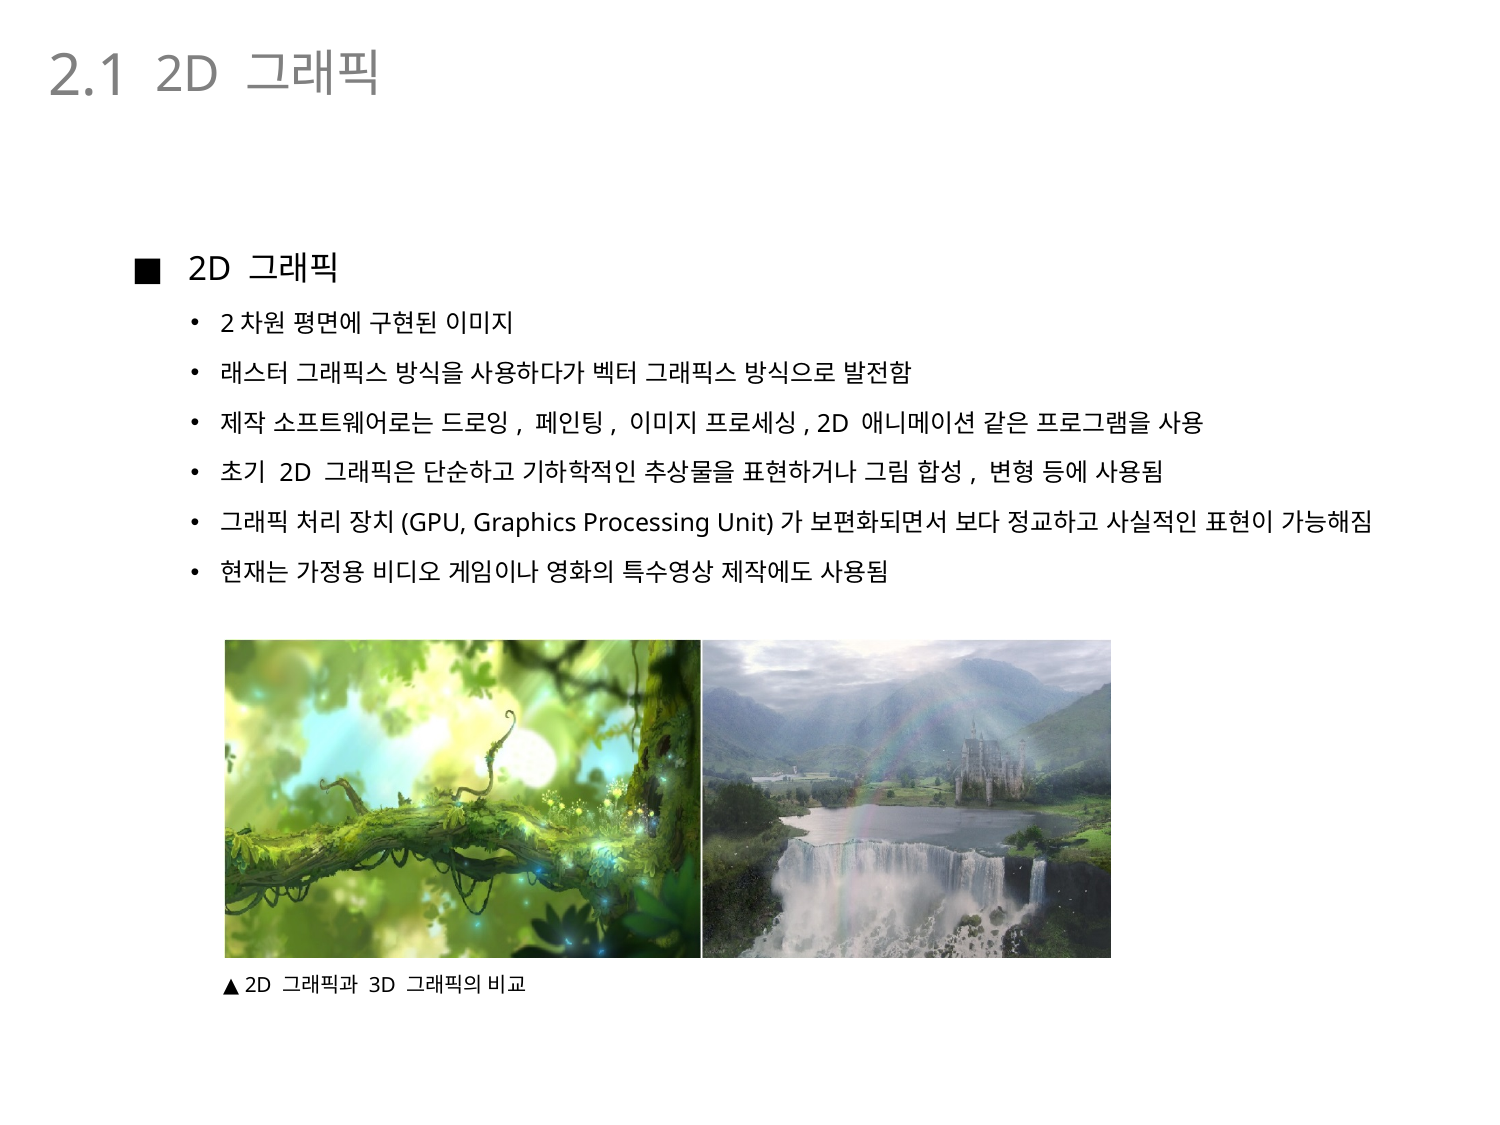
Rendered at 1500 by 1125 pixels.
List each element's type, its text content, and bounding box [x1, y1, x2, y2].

text_box [0, 0, 1500, 75]
text_box 2D 그래픽 [184, 75, 858, 127]
picture [224, 639, 1111, 958]
list 2D 그래픽 2차원 평면에 구현된 이미지 래스터 그래픽스 방식을 사용하다가 벡터 그래픽스 방식으로 발전함 제작 소프트웨어로는 드로잉, 페인팅, 이미지 프로세싱, 2D 애니메이션 같은 프로그램을 사용 초기 2D 그래픽은 단순하고 기하학적인 추상물을 표현하거나 그림 합성, 변형 등에 사용됨 그래픽 처리 장치(GPU, Graphics Processing Unit)가 보편화되면서 보다 정교하고 사실적인 표현이 가능해짐 현재는 가정용 비디오 게임이나 영화의 특수영상 제작에도 사용됨 [116, 219, 1400, 988]
text_box ▲ 2D 그래픽과 3D 그래픽의 비교 [208, 964, 541, 1004]
text_box 2.1 [41, 75, 184, 130]
